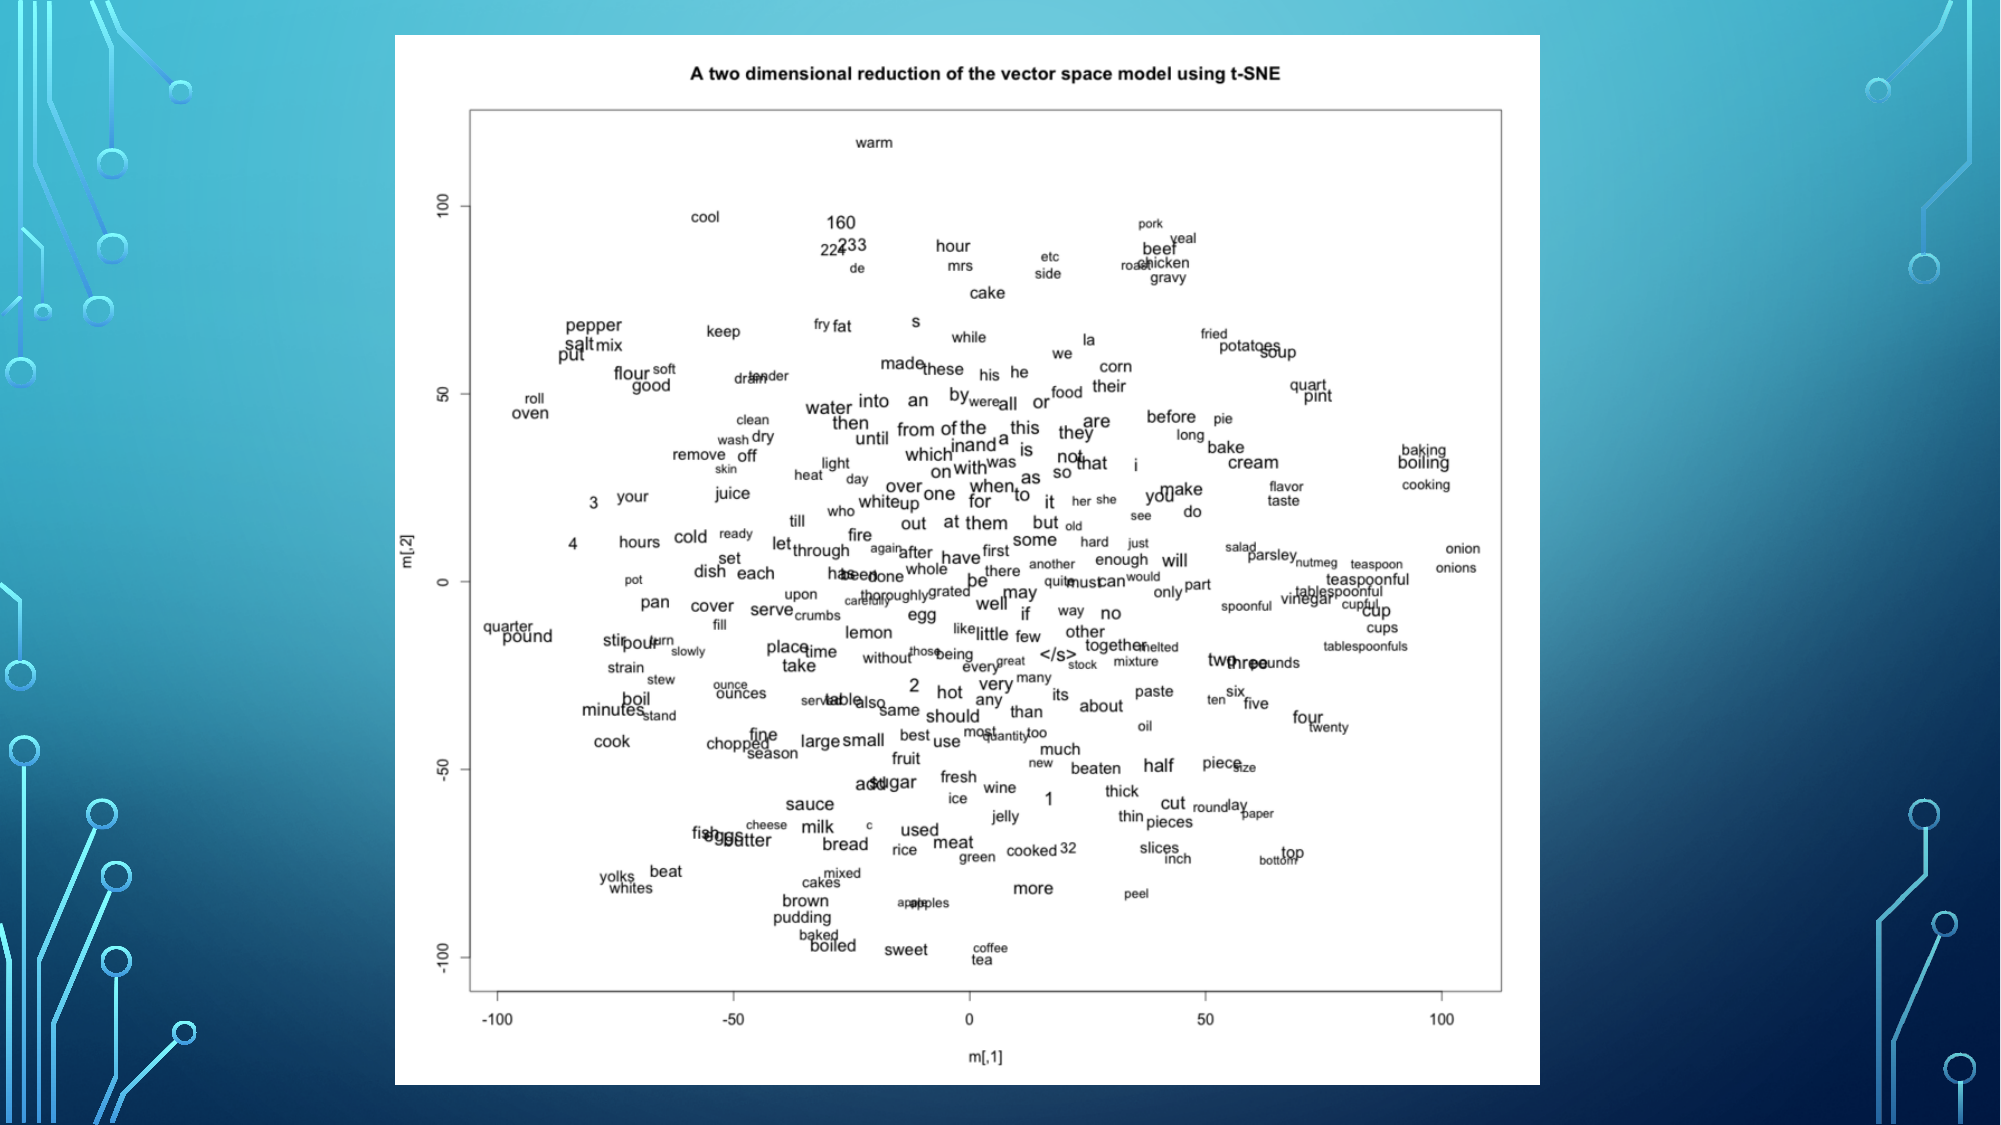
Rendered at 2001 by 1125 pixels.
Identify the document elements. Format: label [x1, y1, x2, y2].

list [394, 35, 1540, 1085]
